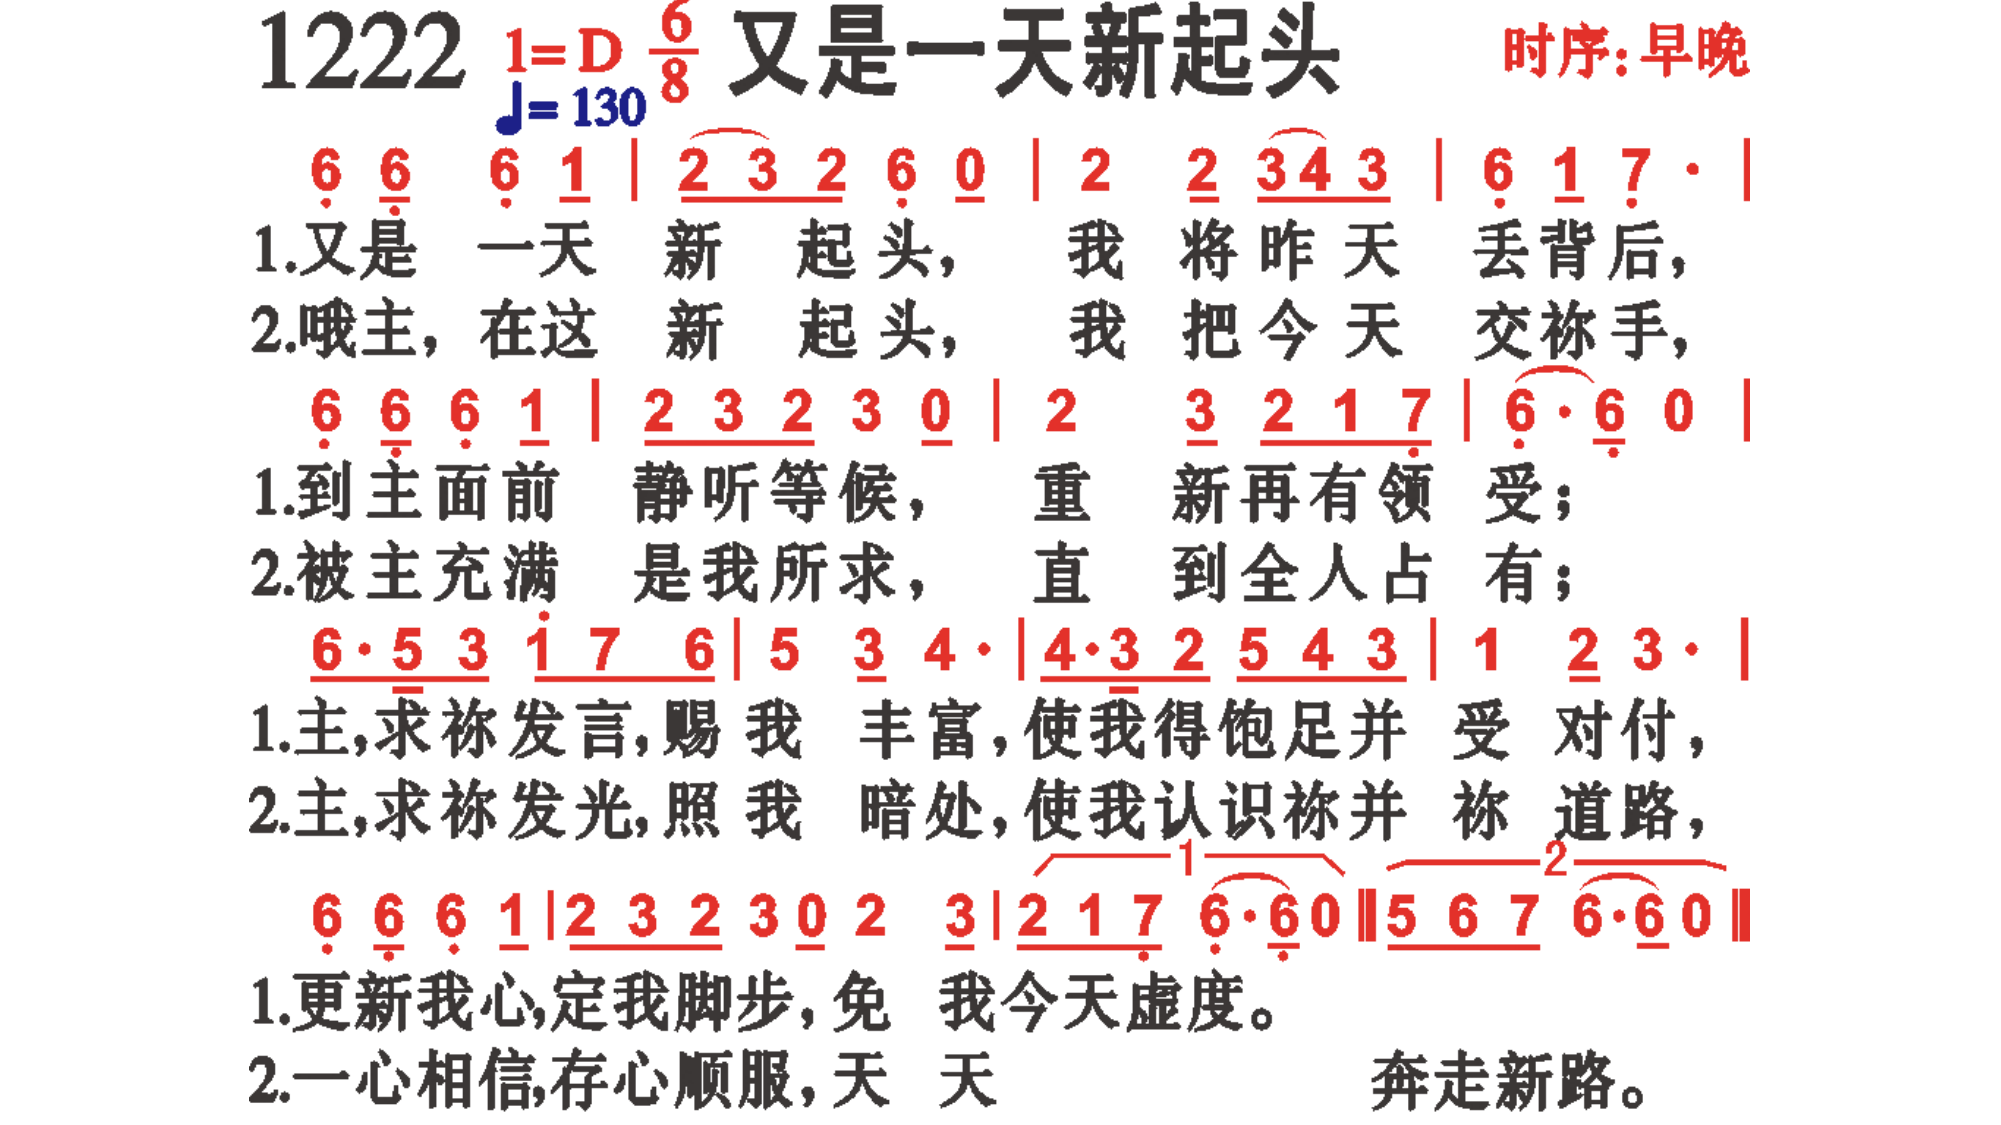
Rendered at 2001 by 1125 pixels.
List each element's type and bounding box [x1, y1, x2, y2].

picture [249, 0, 1750, 1125]
